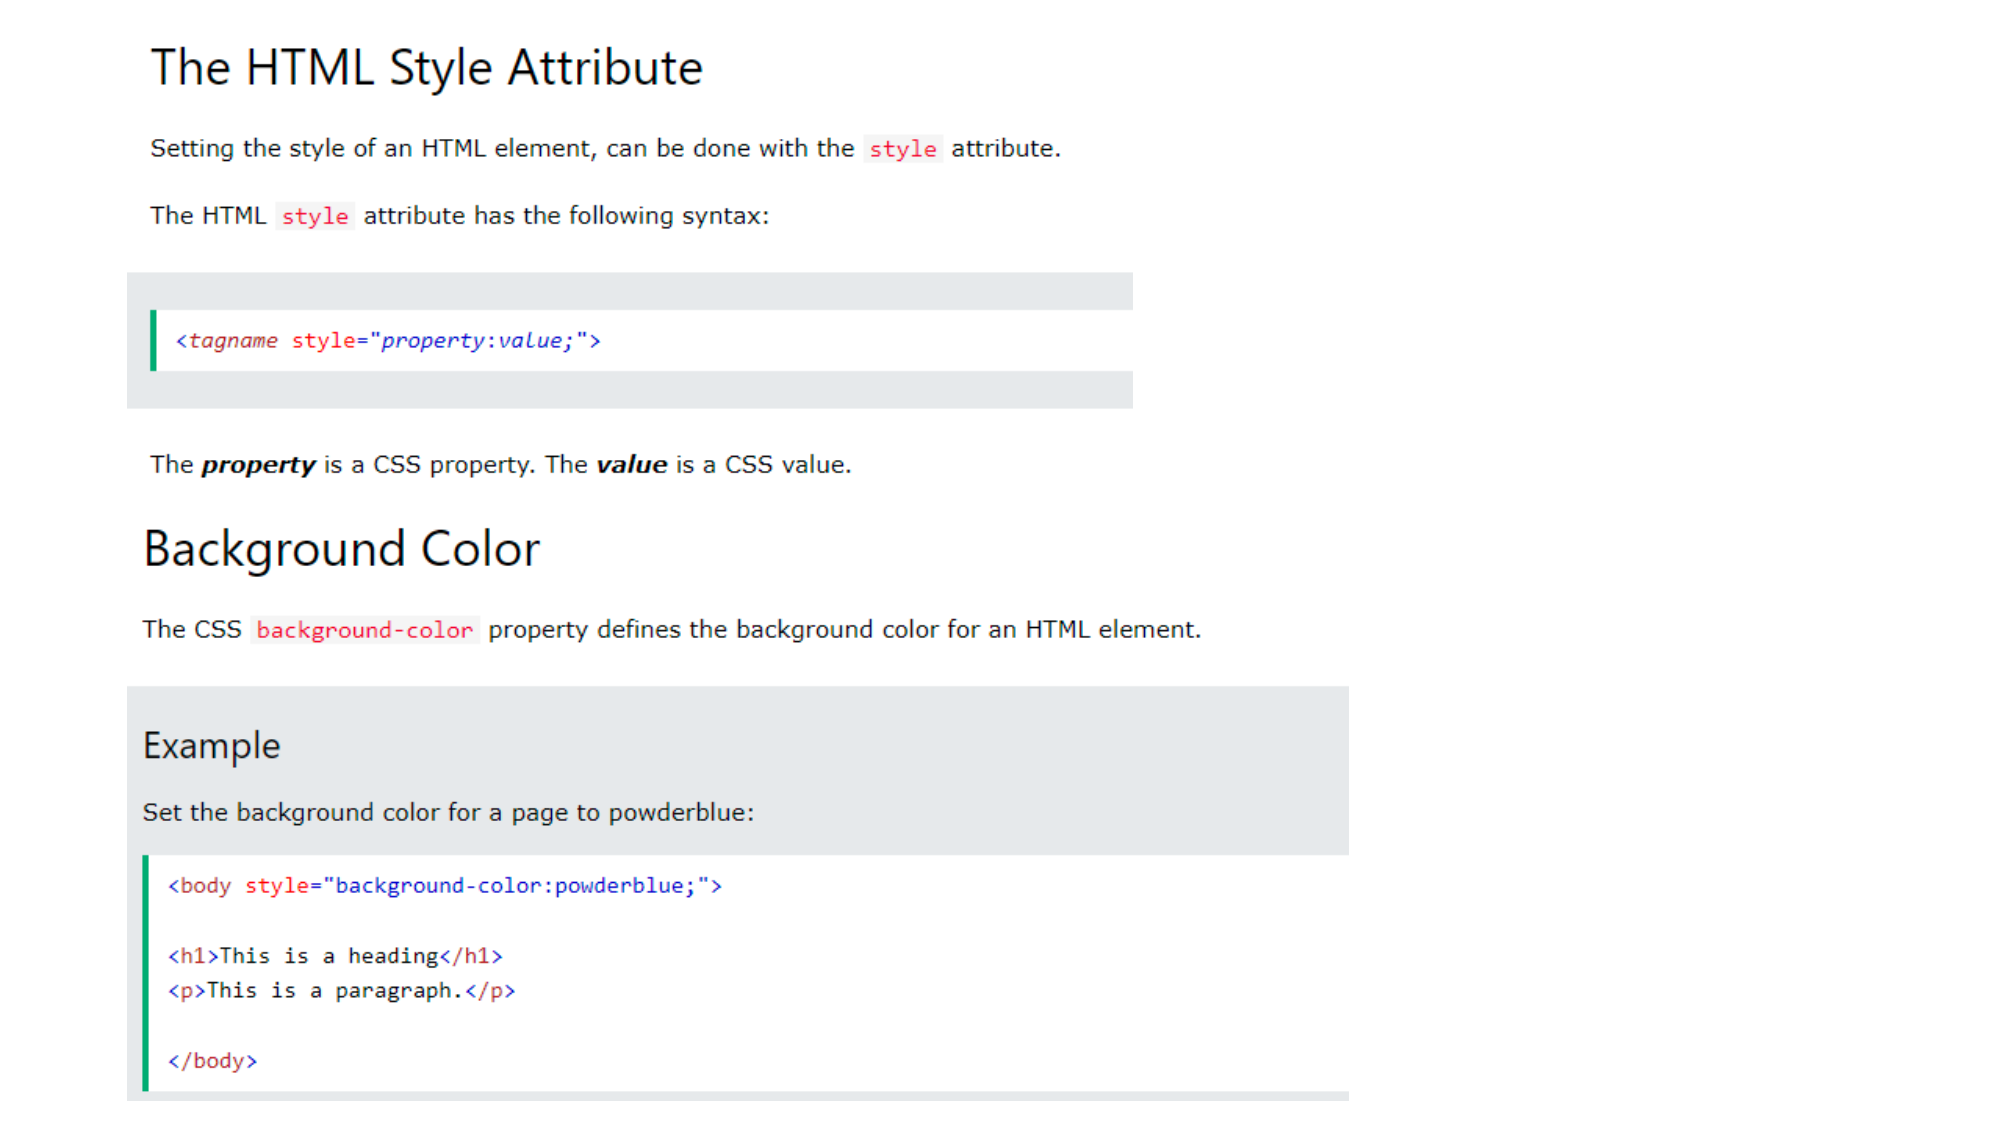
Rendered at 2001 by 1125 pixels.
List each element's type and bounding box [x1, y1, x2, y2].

picture [127, 19, 1349, 1101]
